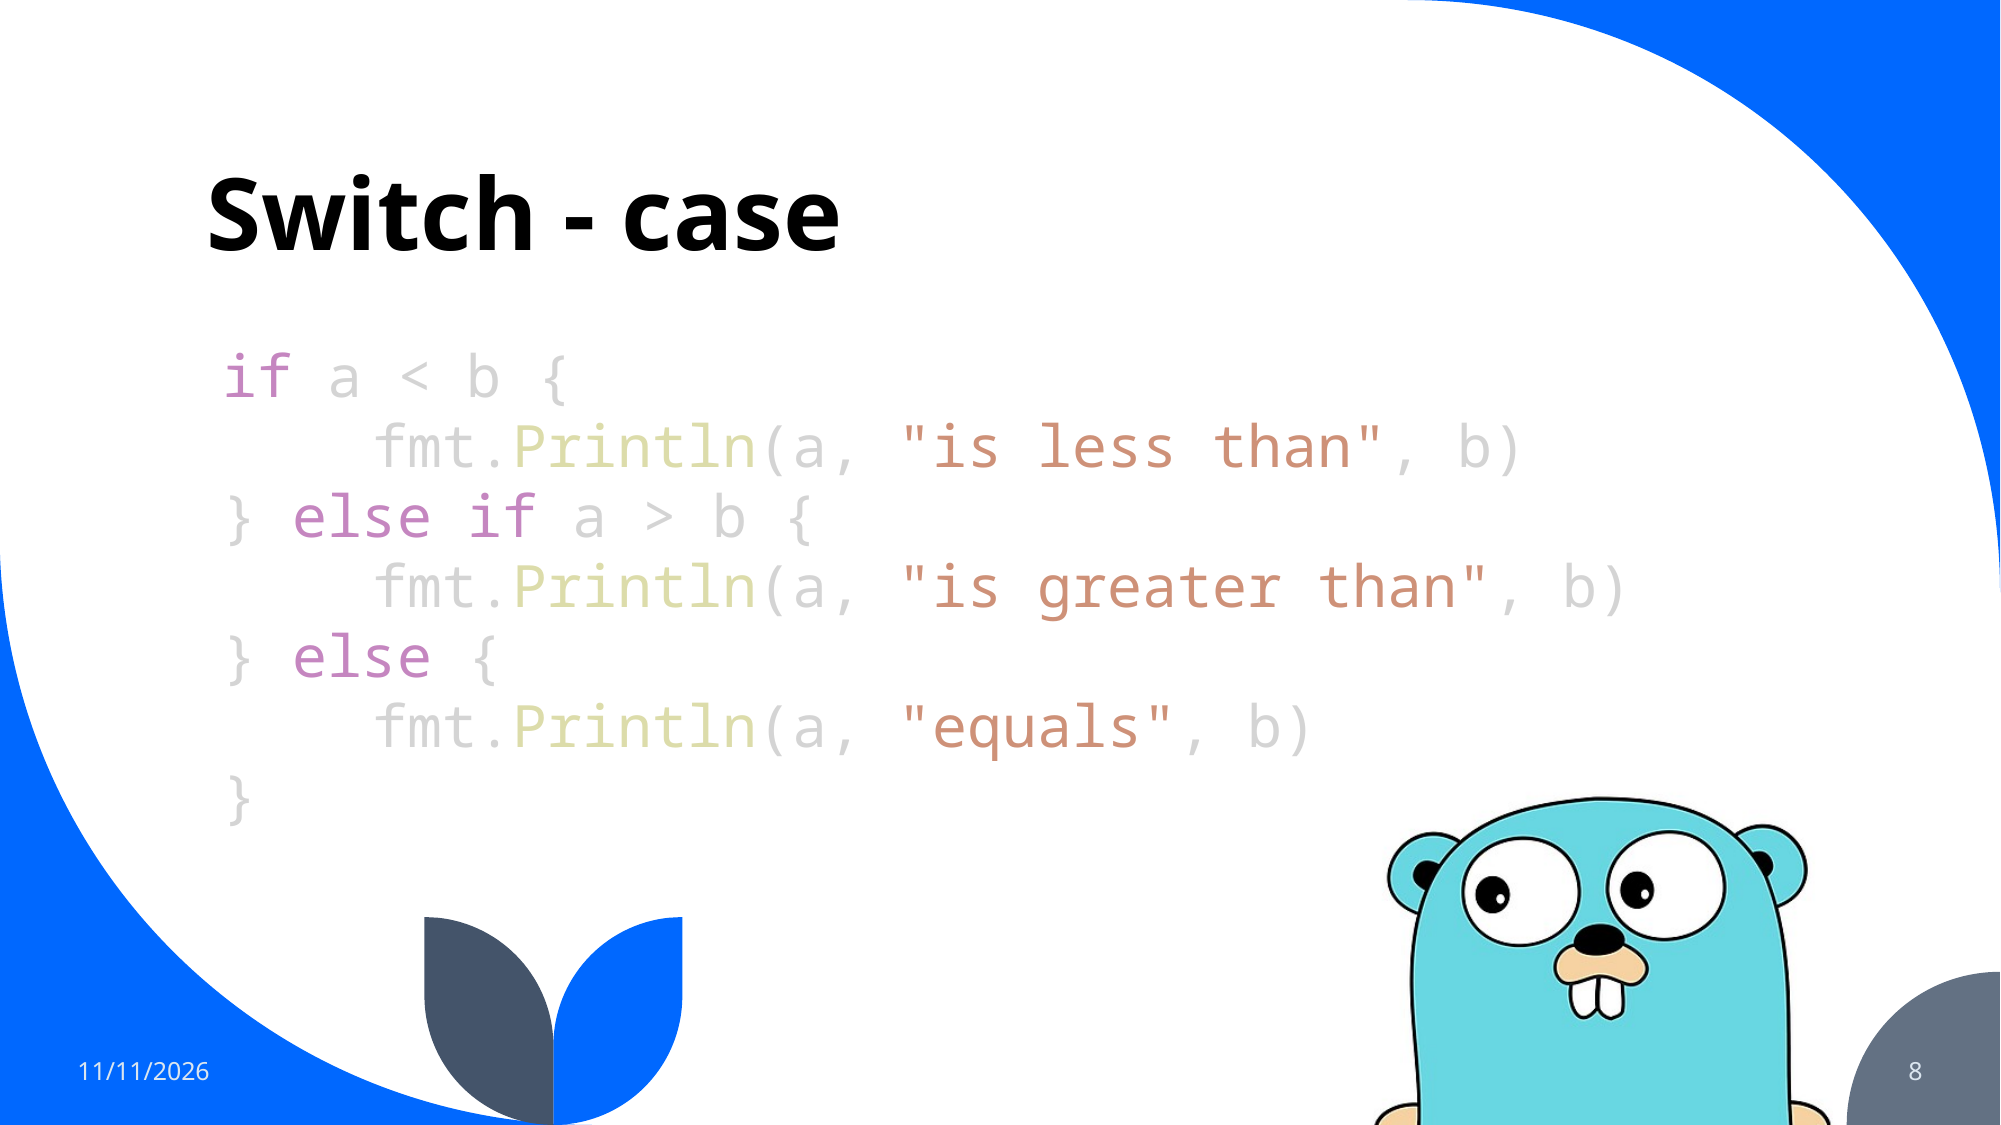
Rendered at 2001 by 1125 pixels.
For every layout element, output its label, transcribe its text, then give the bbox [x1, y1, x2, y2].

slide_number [62, 1042, 353, 1103]
picture [1371, 774, 1840, 1125]
text_box if a < b { fmt.Println(a, "is less than", b) } else if a > b { fmt.Println(a, "is greater than", b) } else { fmt.Println(a, "equals", b) } [207, 332, 1812, 837]
slide_number 8 [1840, 1042, 1938, 1103]
title Switch - case [191, 62, 1796, 280]
